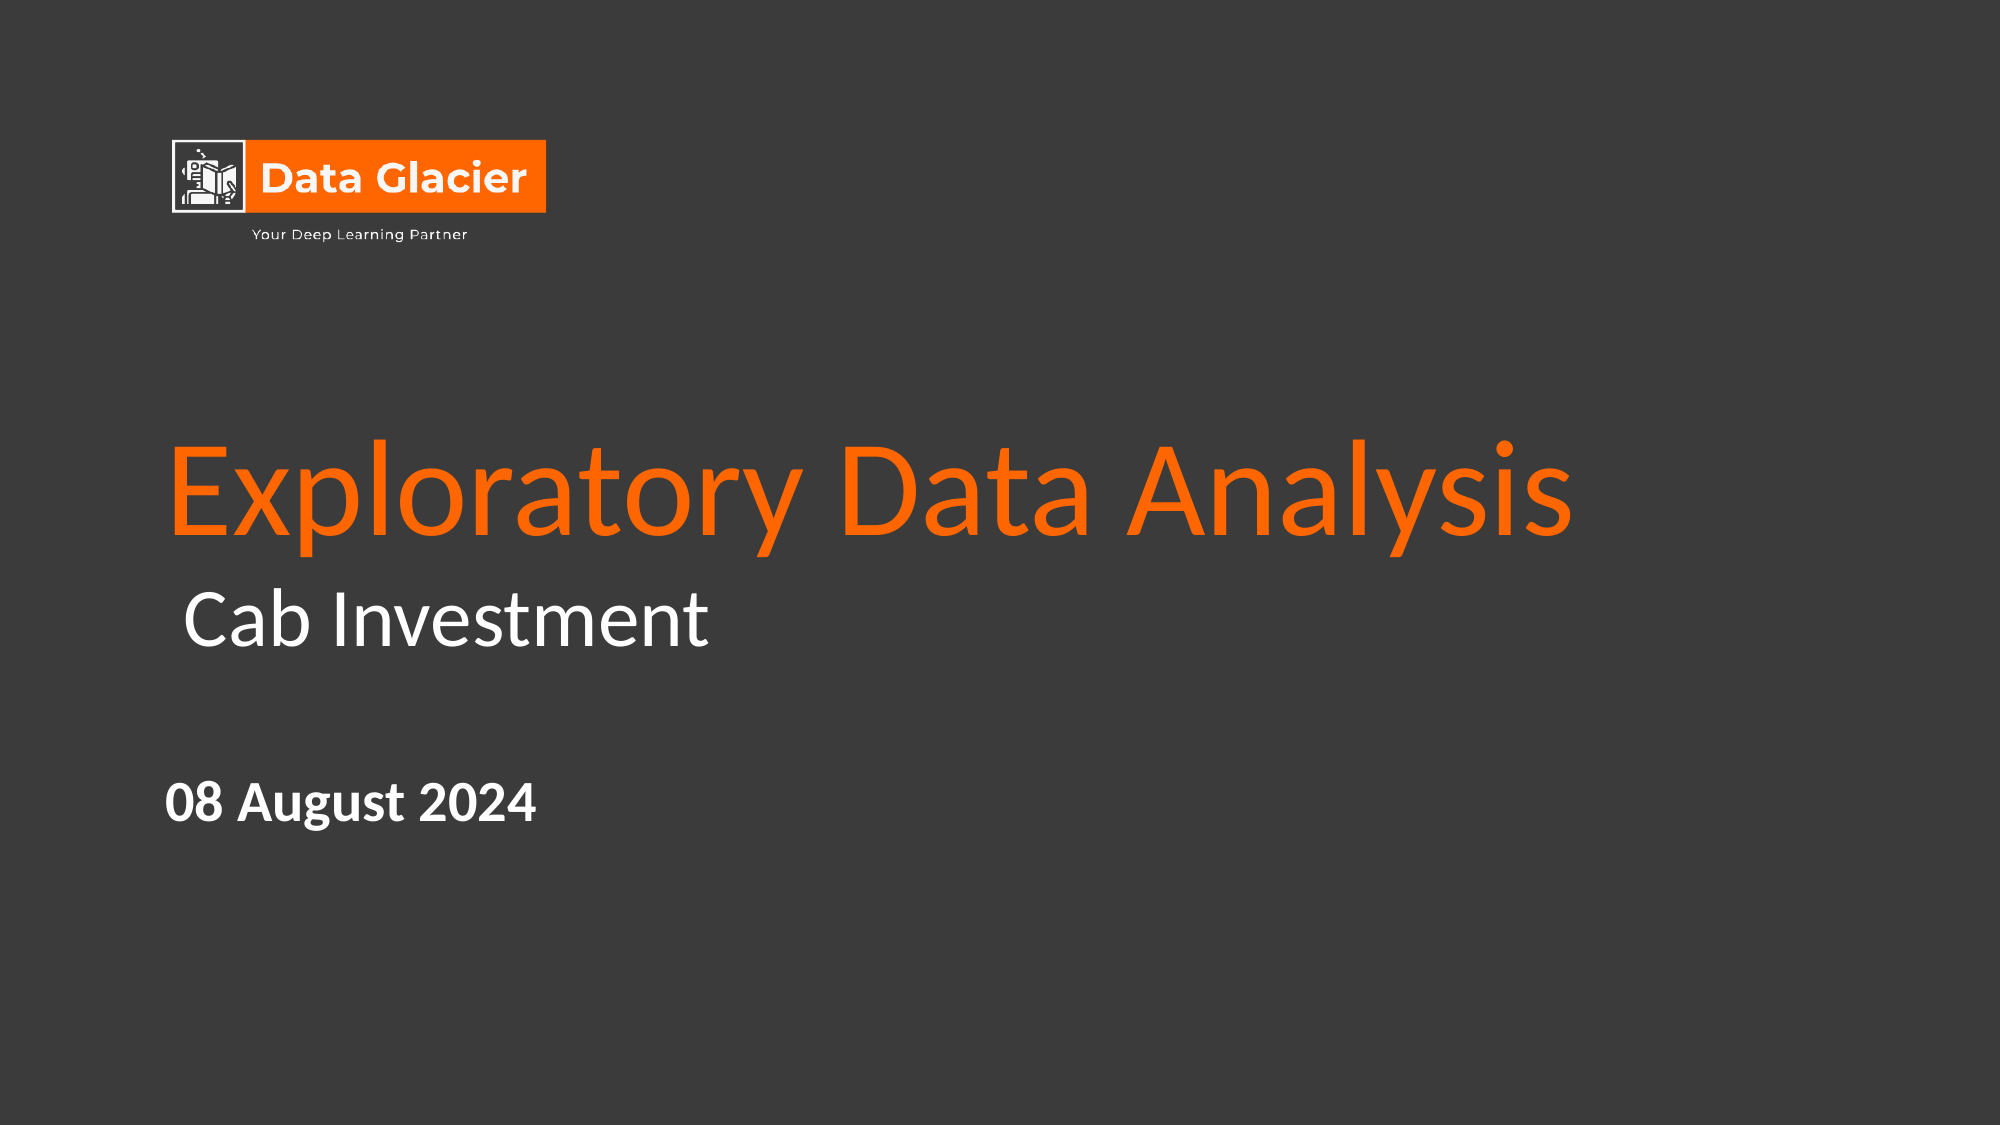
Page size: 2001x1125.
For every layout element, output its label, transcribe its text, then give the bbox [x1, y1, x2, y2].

picture [168, 0, 550, 382]
text_box Exploratory Data Analysis Cab Investment 08 August 2024 [150, 390, 1591, 841]
